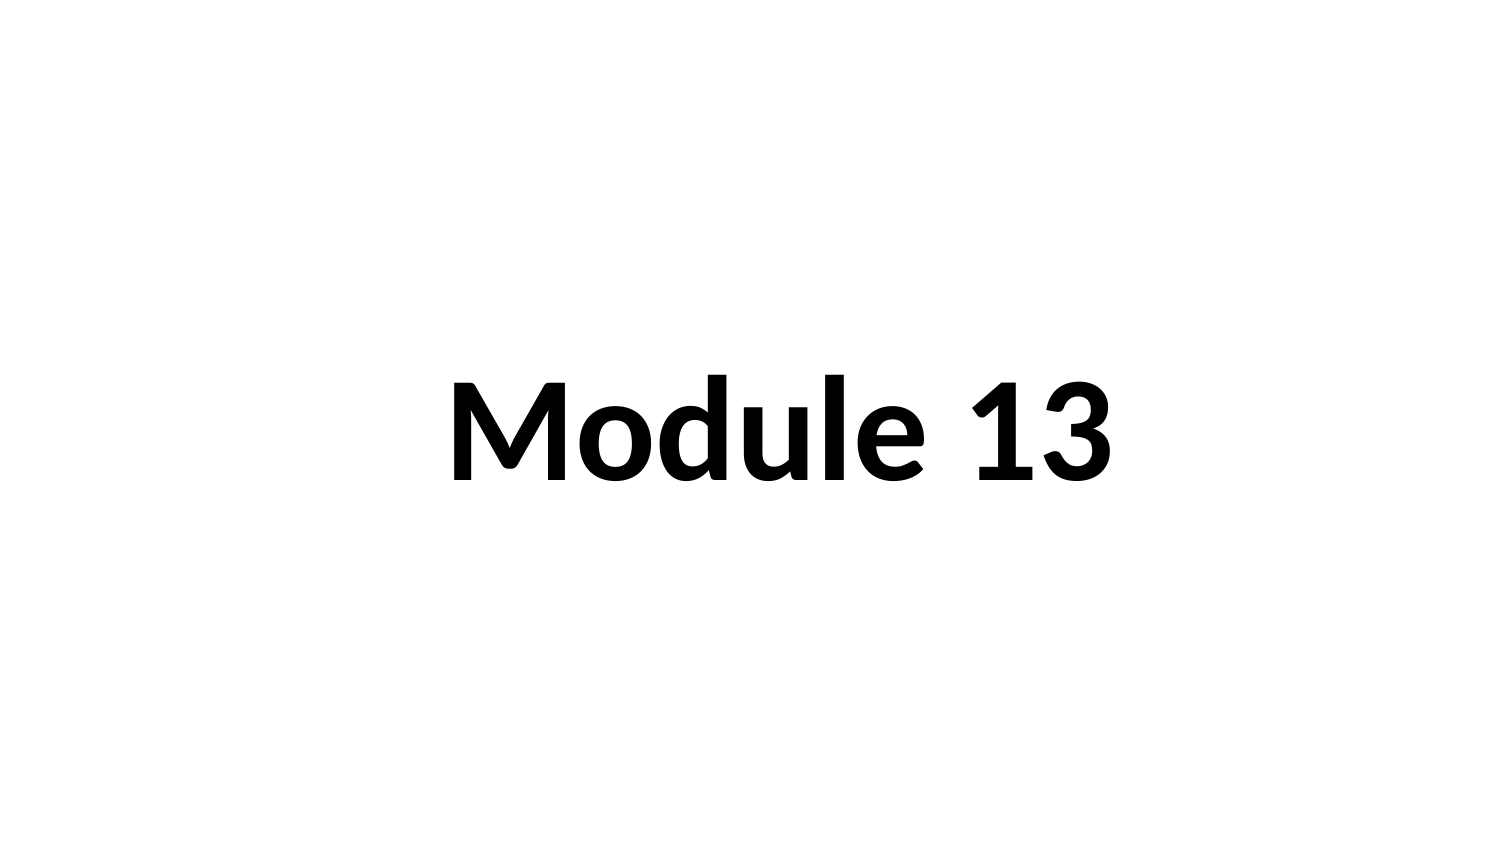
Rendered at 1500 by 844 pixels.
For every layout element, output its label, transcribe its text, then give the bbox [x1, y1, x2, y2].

text_box Module 13 [429, 323, 1131, 519]
